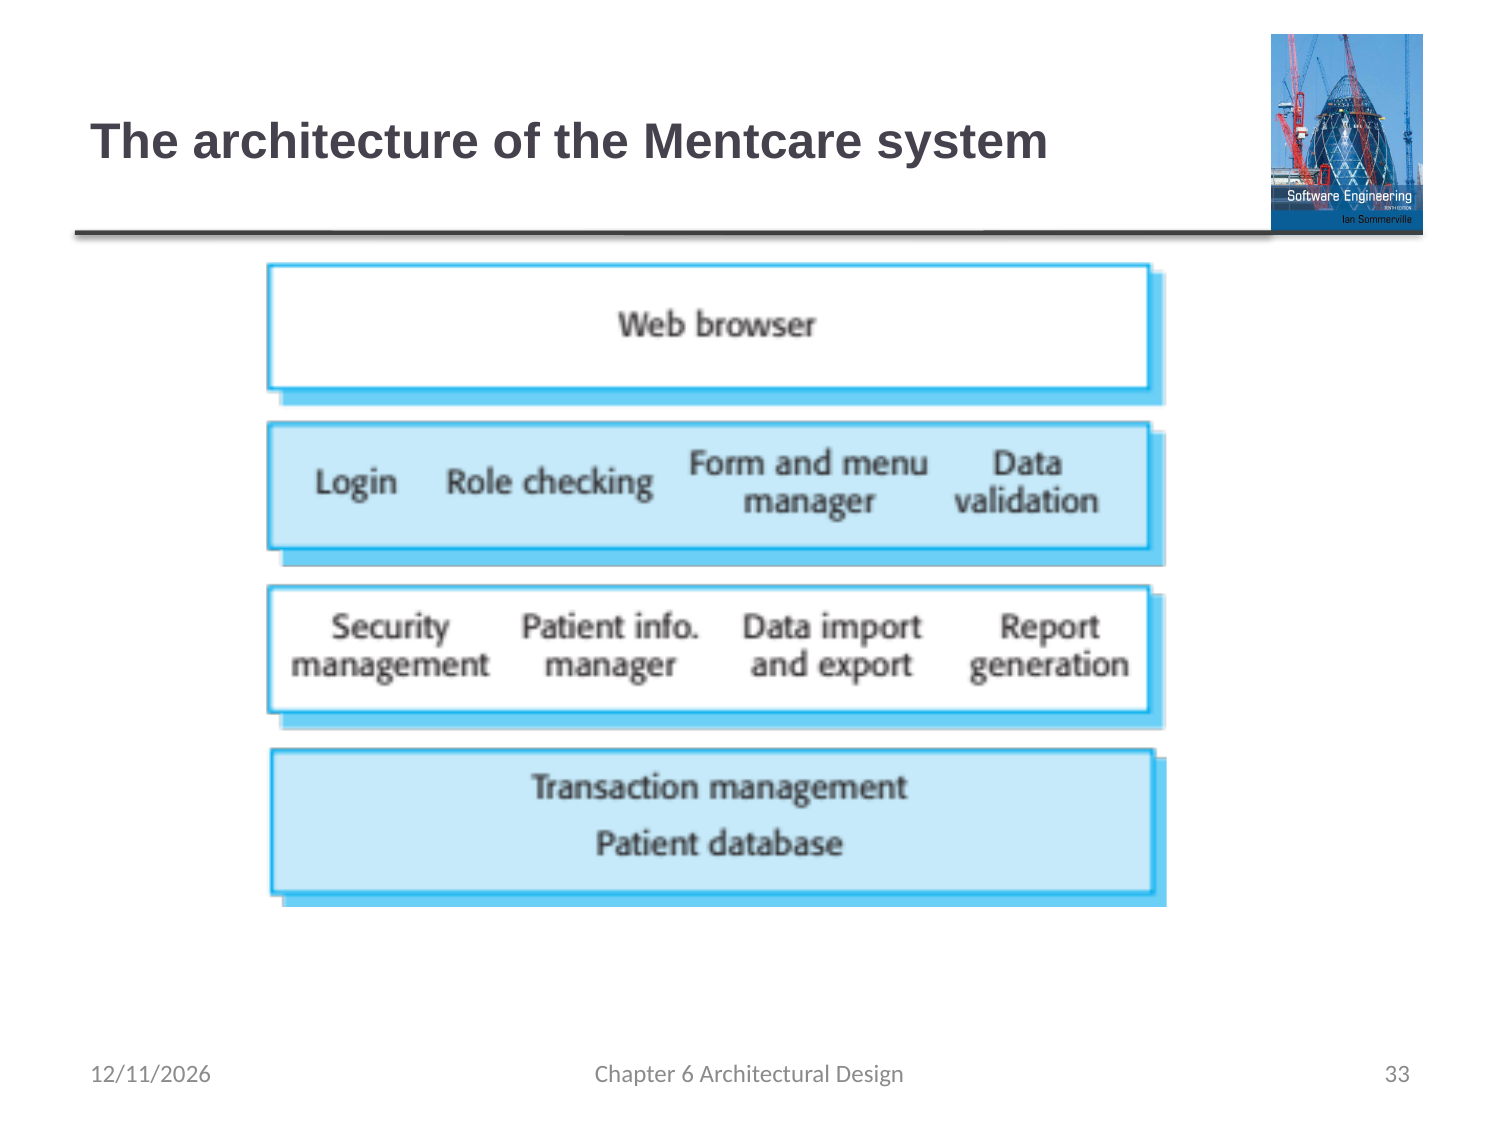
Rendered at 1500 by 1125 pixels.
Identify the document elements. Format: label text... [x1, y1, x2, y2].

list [130, 262, 1302, 907]
picture [1271, 34, 1423, 230]
title The architecture of the Mentcare system [74, 44, 1272, 233]
footer Chapter 6 Architectural Design [512, 1042, 988, 1103]
slide_number 33 [1074, 1042, 1425, 1103]
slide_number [75, 1042, 425, 1103]
